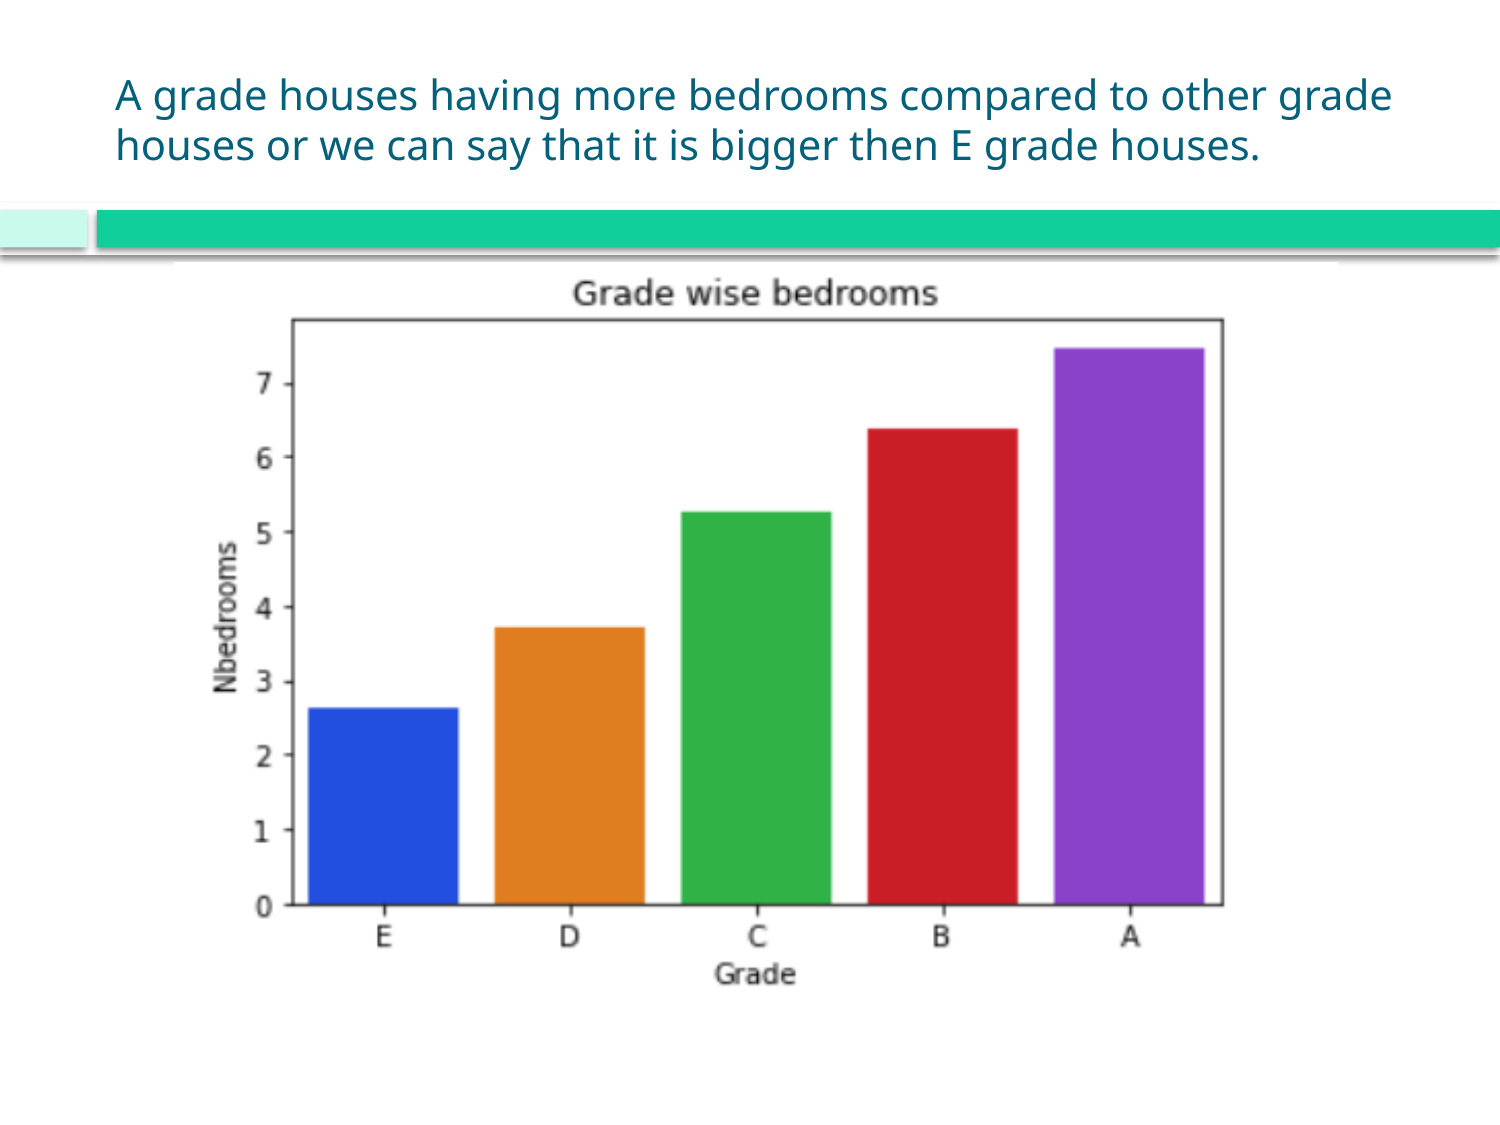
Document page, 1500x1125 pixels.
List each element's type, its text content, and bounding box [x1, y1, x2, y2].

title A grade houses having more bedrooms compared to other grade houses or we can say that it is bigger then E grade houses. [100, 37, 1438, 200]
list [174, 262, 1338, 1038]
